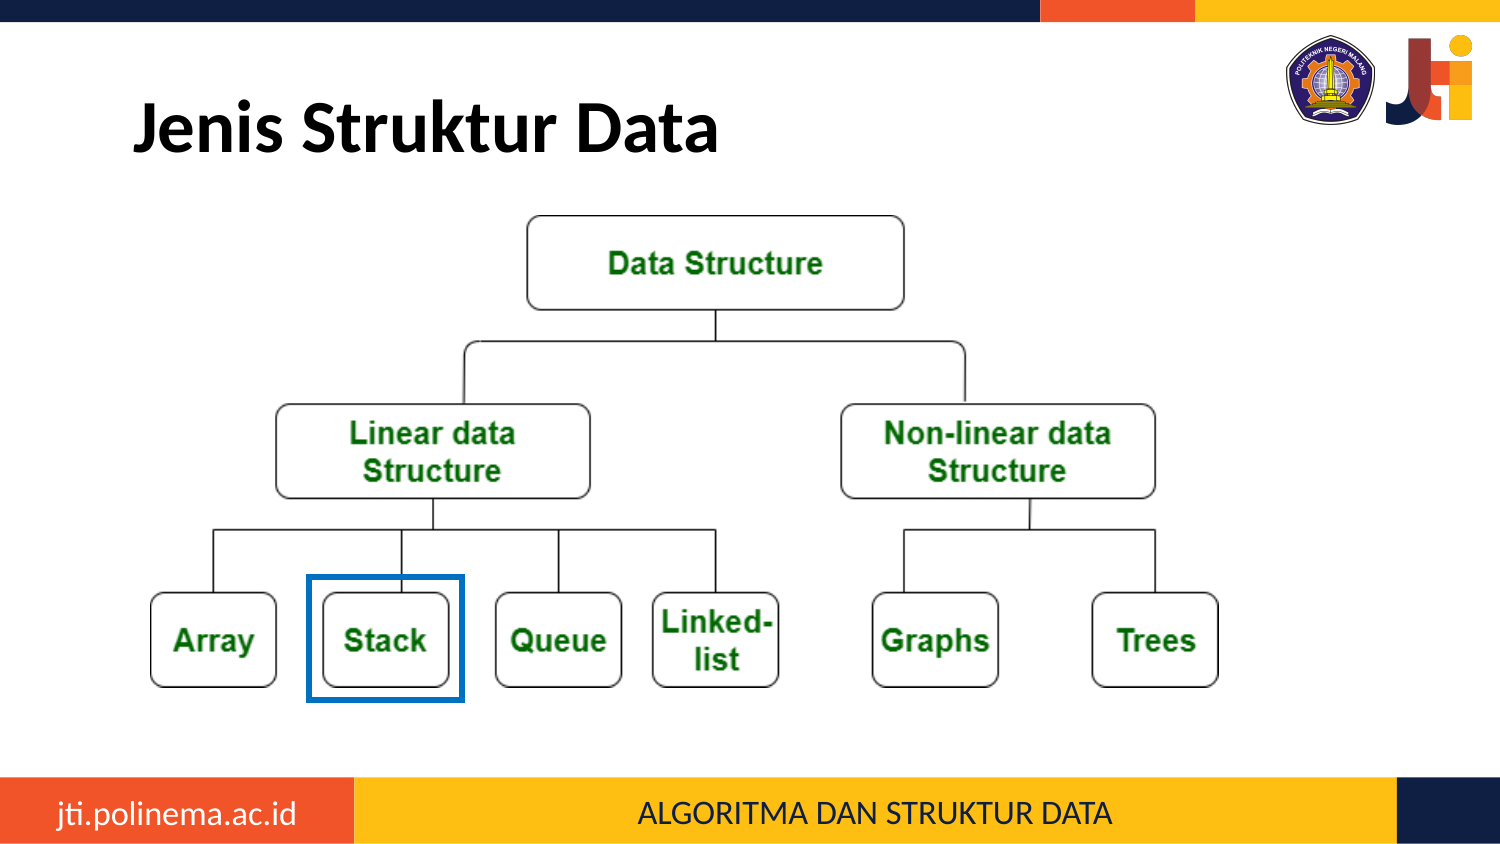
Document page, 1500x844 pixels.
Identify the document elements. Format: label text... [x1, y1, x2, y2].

picture [1286, 35, 1375, 72]
title Jenis Struktur Data [118, 72, 1382, 167]
picture [150, 215, 1219, 688]
picture [1386, 35, 1472, 125]
